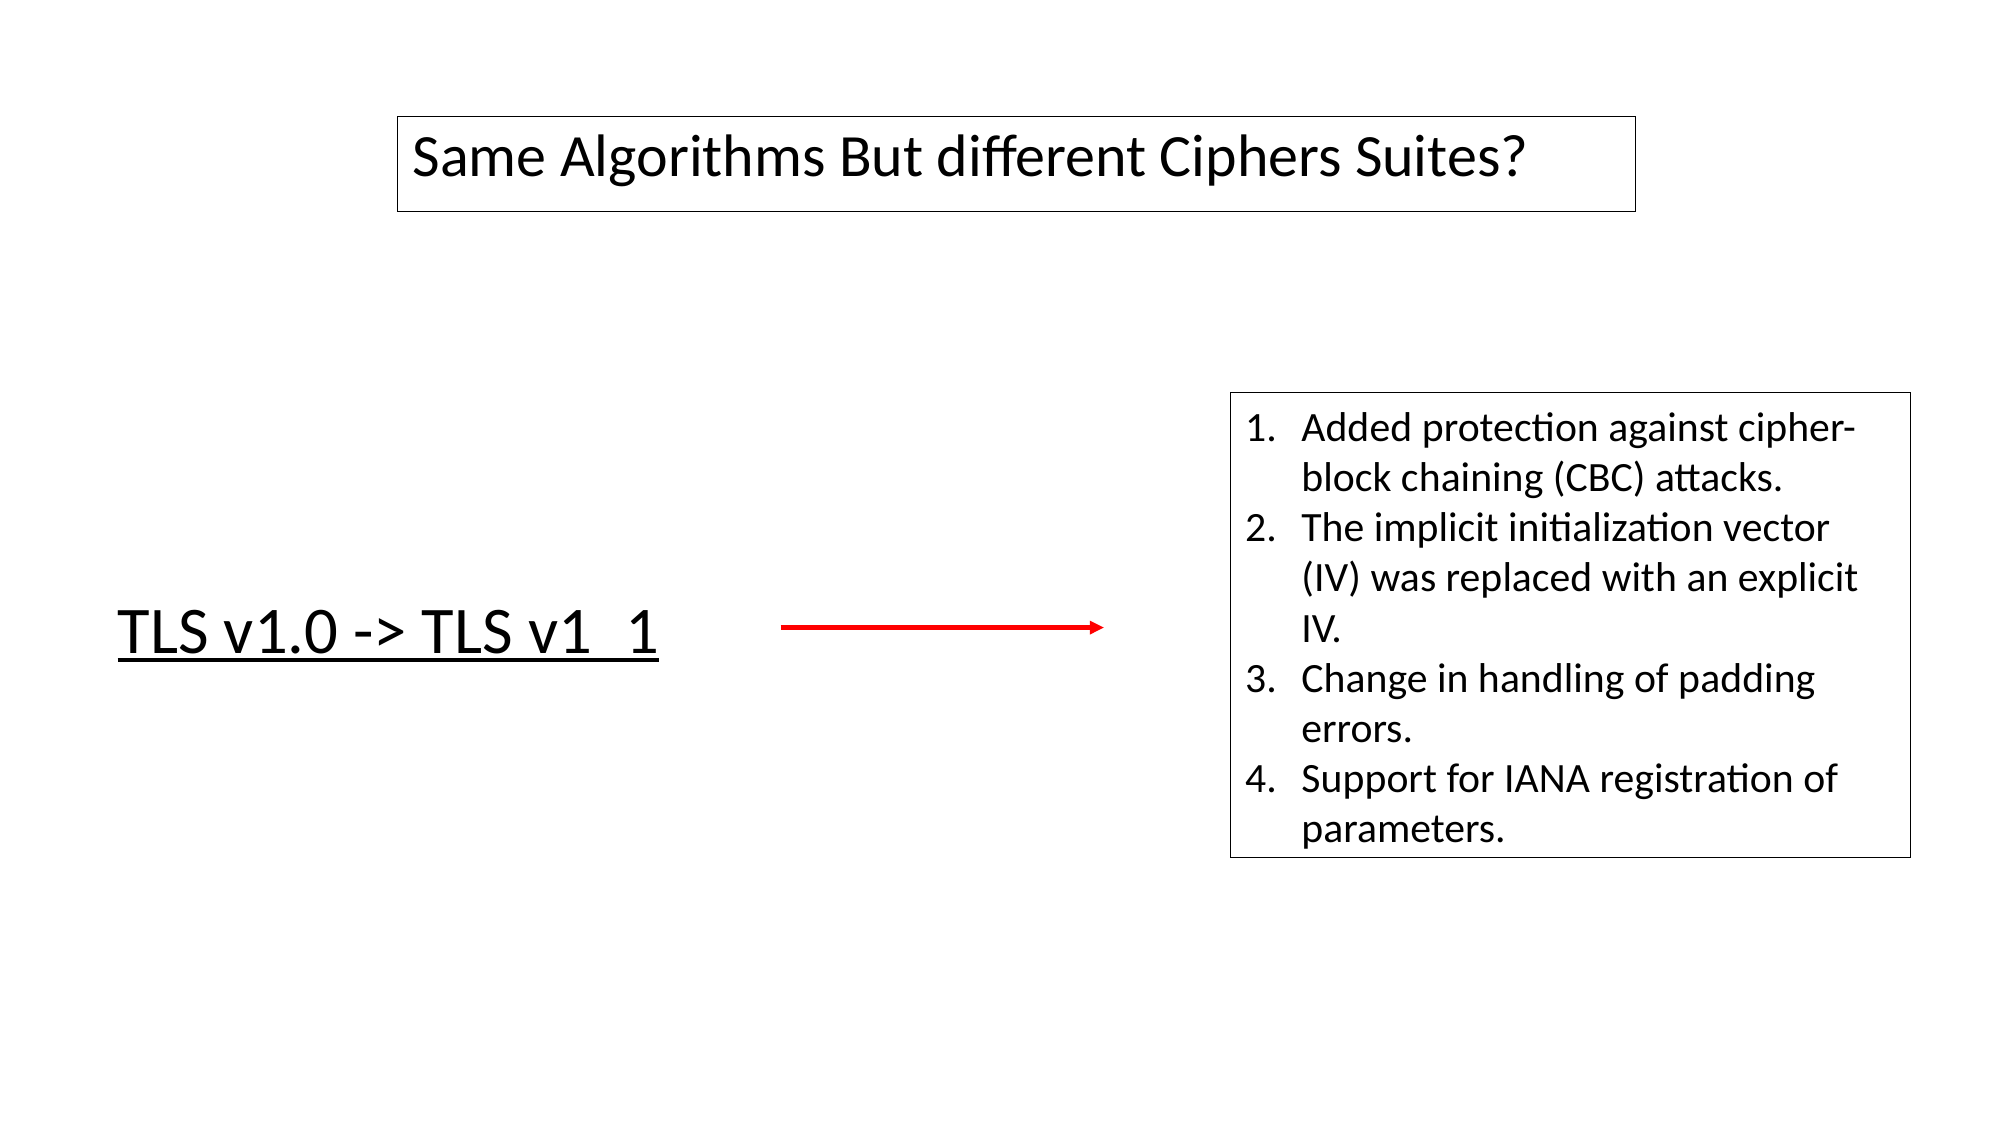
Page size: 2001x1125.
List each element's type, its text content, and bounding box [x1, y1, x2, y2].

text_box Added protection against cipher-block chaining (CBC) attacks. The implicit initialization vector (IV) was replaced with an explicit IV. Change in handling of padding errors. Support for IANA registration of parameters. [1230, 392, 1911, 858]
list Same Algorithms But different Ciphers Suites? [397, 116, 1636, 212]
text_box TLS v1.0 -> TLS v1_1 [102, 579, 688, 675]
